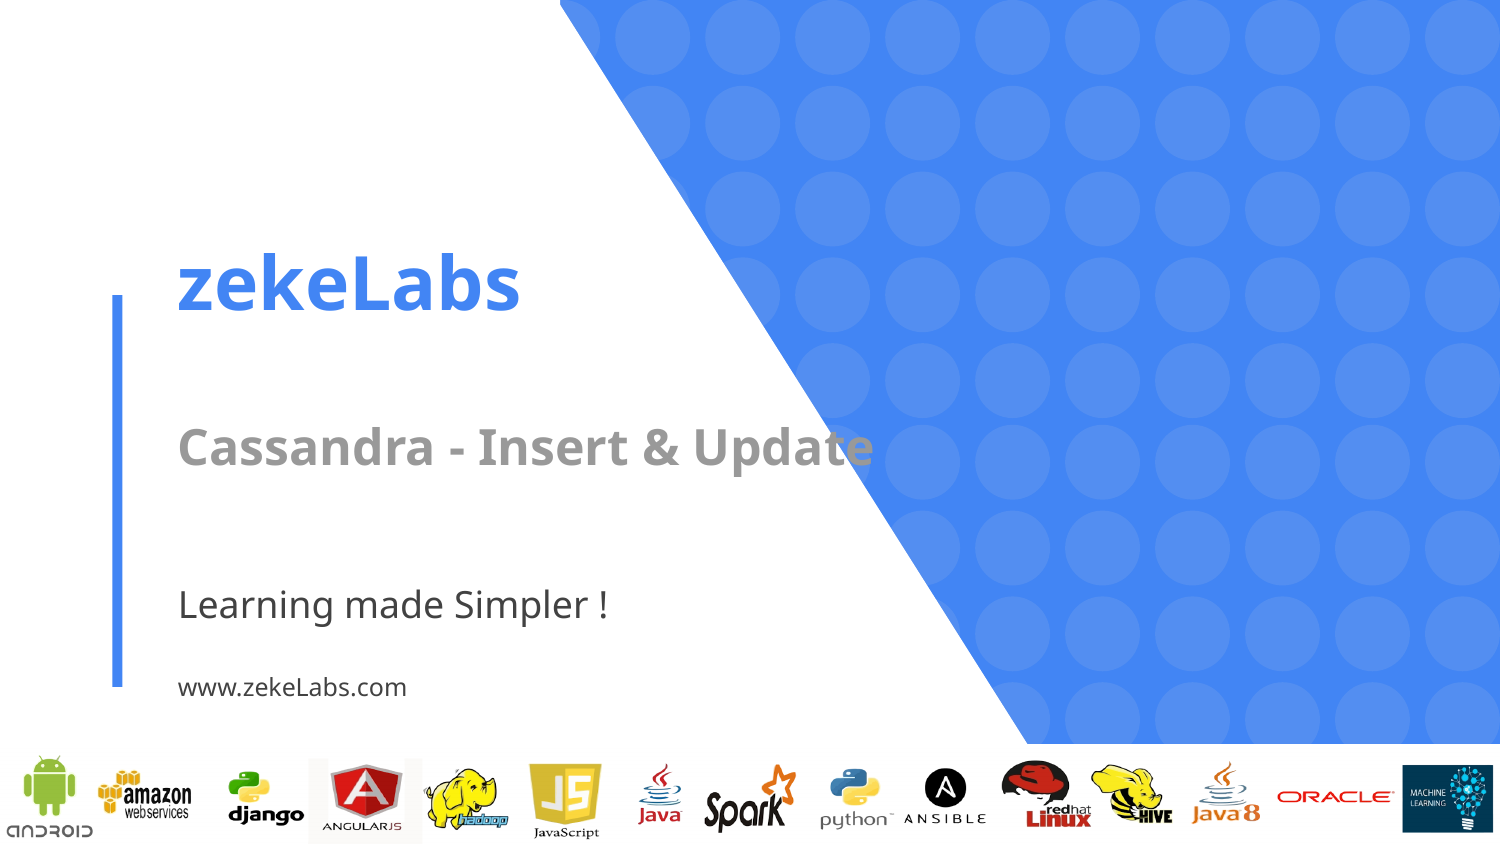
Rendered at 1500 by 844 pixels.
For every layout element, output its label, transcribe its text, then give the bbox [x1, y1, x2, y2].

title zekeLabs Cassandra - Insert & Update [162, 295, 941, 581]
picture [0, 743, 1500, 844]
subtitle Learning made Simpler ! www.zekeLabs.com [162, 566, 678, 691]
